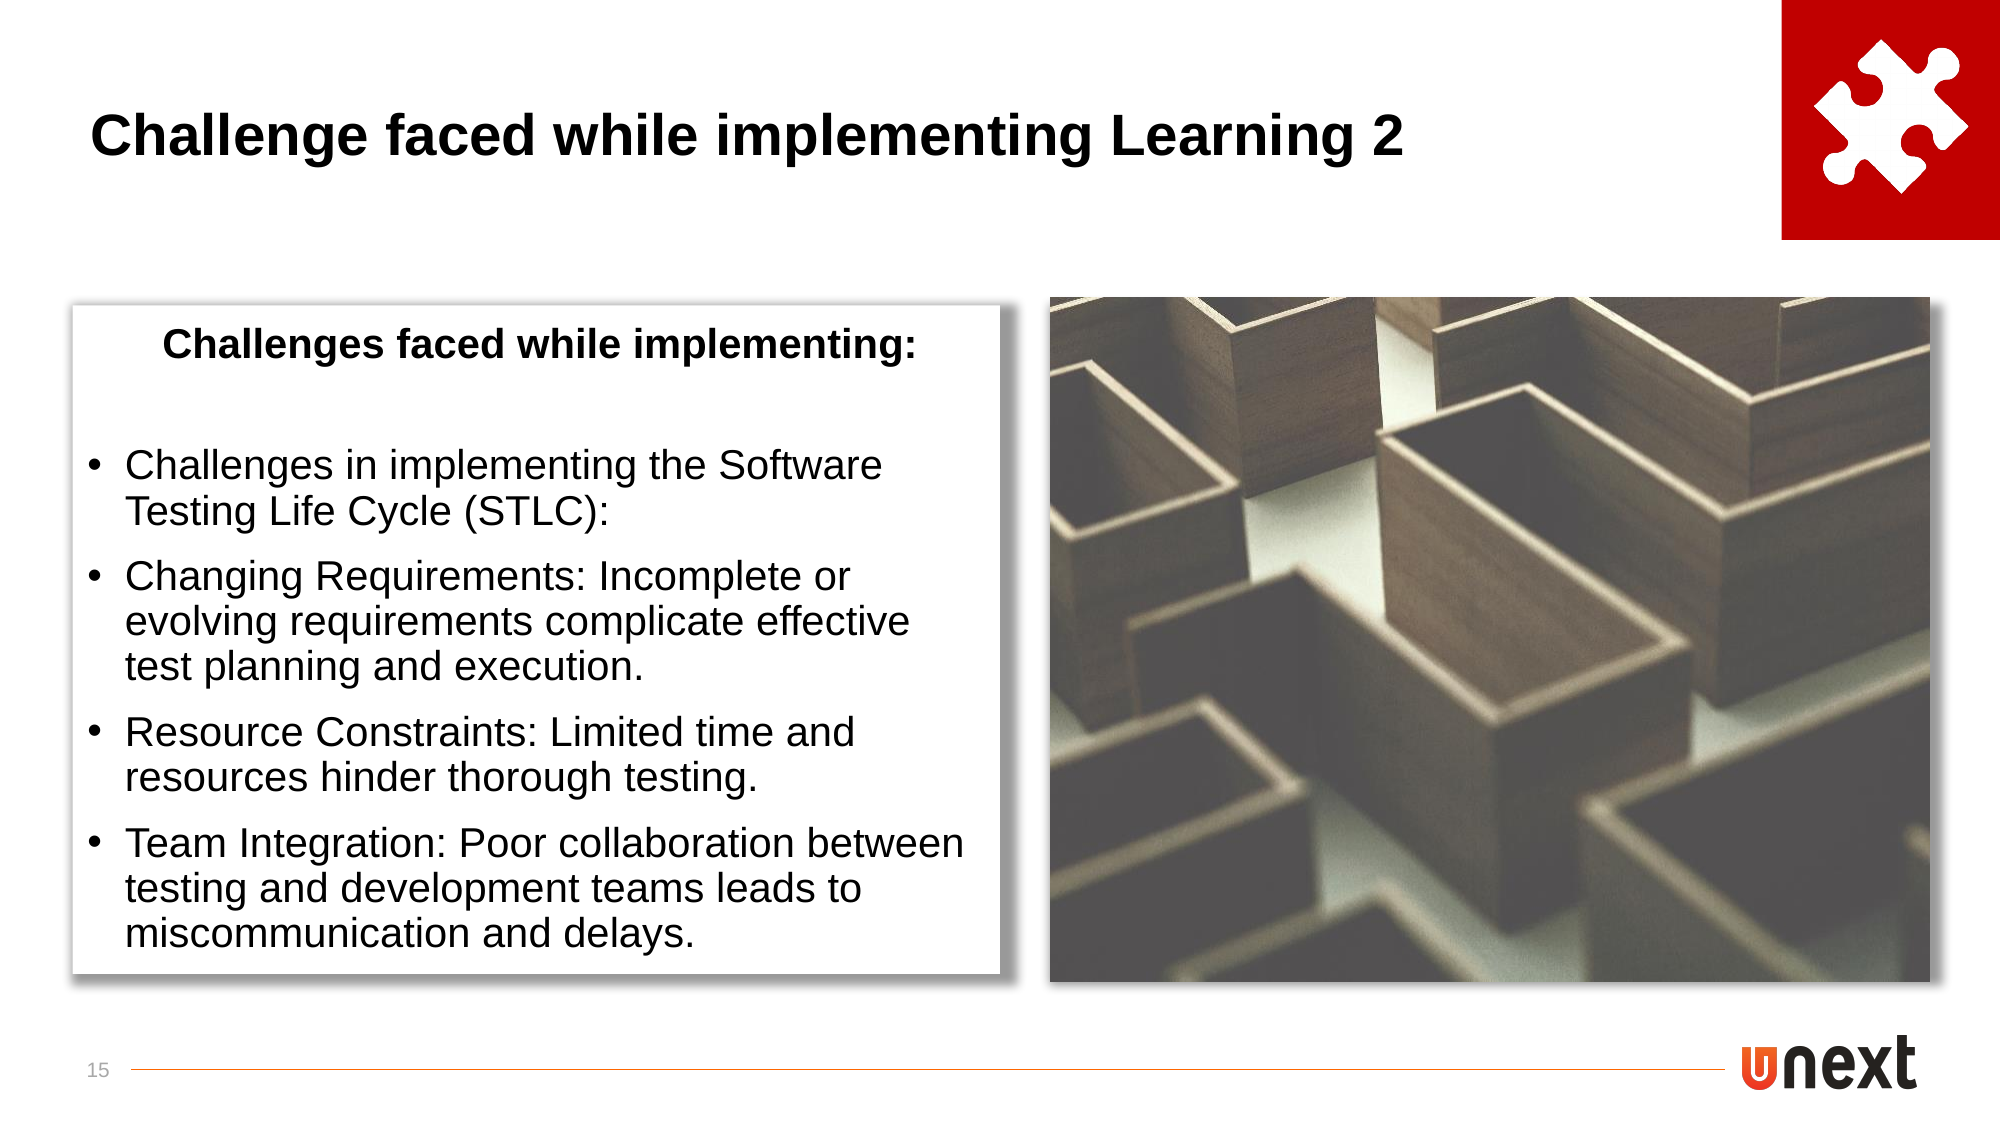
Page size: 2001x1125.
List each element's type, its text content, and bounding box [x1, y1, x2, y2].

title Challenge faced while implementing Learning 2 [76, 78, 1798, 196]
picture [1798, 27, 1984, 213]
text_box [1781, 0, 2000, 241]
slide_number 15 [48, 1047, 110, 1091]
text_box Challenges faced while implementing: Challenges in implementing the Software Testing Life Cycle (STLC): Changing Requirements: Incomplete or evolving requirements complicate effective test planning and execution. Resource Constraints: Limited time and resources hinder thorough testing. Team Integration: Poor collaboration between testing and development teams leads to miscommunication and delays. [72, 305, 1000, 974]
picture [1049, 297, 1930, 982]
picture [1742, 1035, 1917, 1090]
